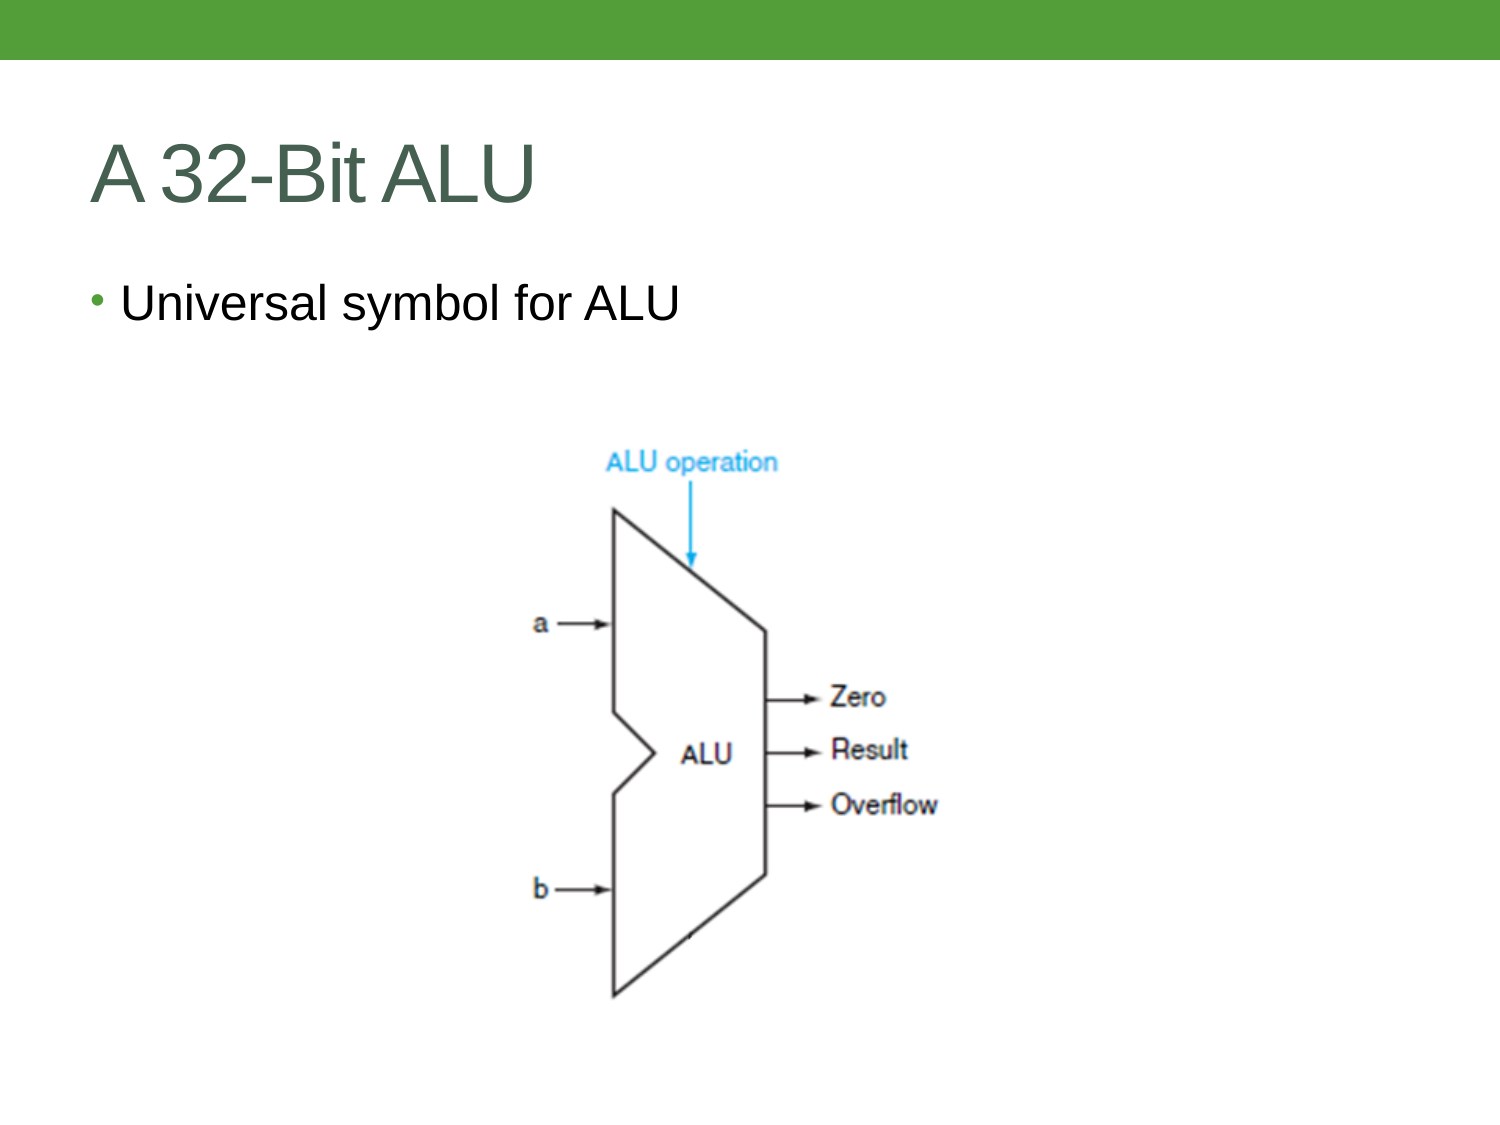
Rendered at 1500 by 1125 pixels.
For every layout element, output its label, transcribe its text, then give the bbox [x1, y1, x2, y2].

list Universal symbol for ALU [75, 262, 1425, 1063]
title A 32-Bit ALU [75, 87, 1425, 250]
picture [468, 412, 1032, 1046]
